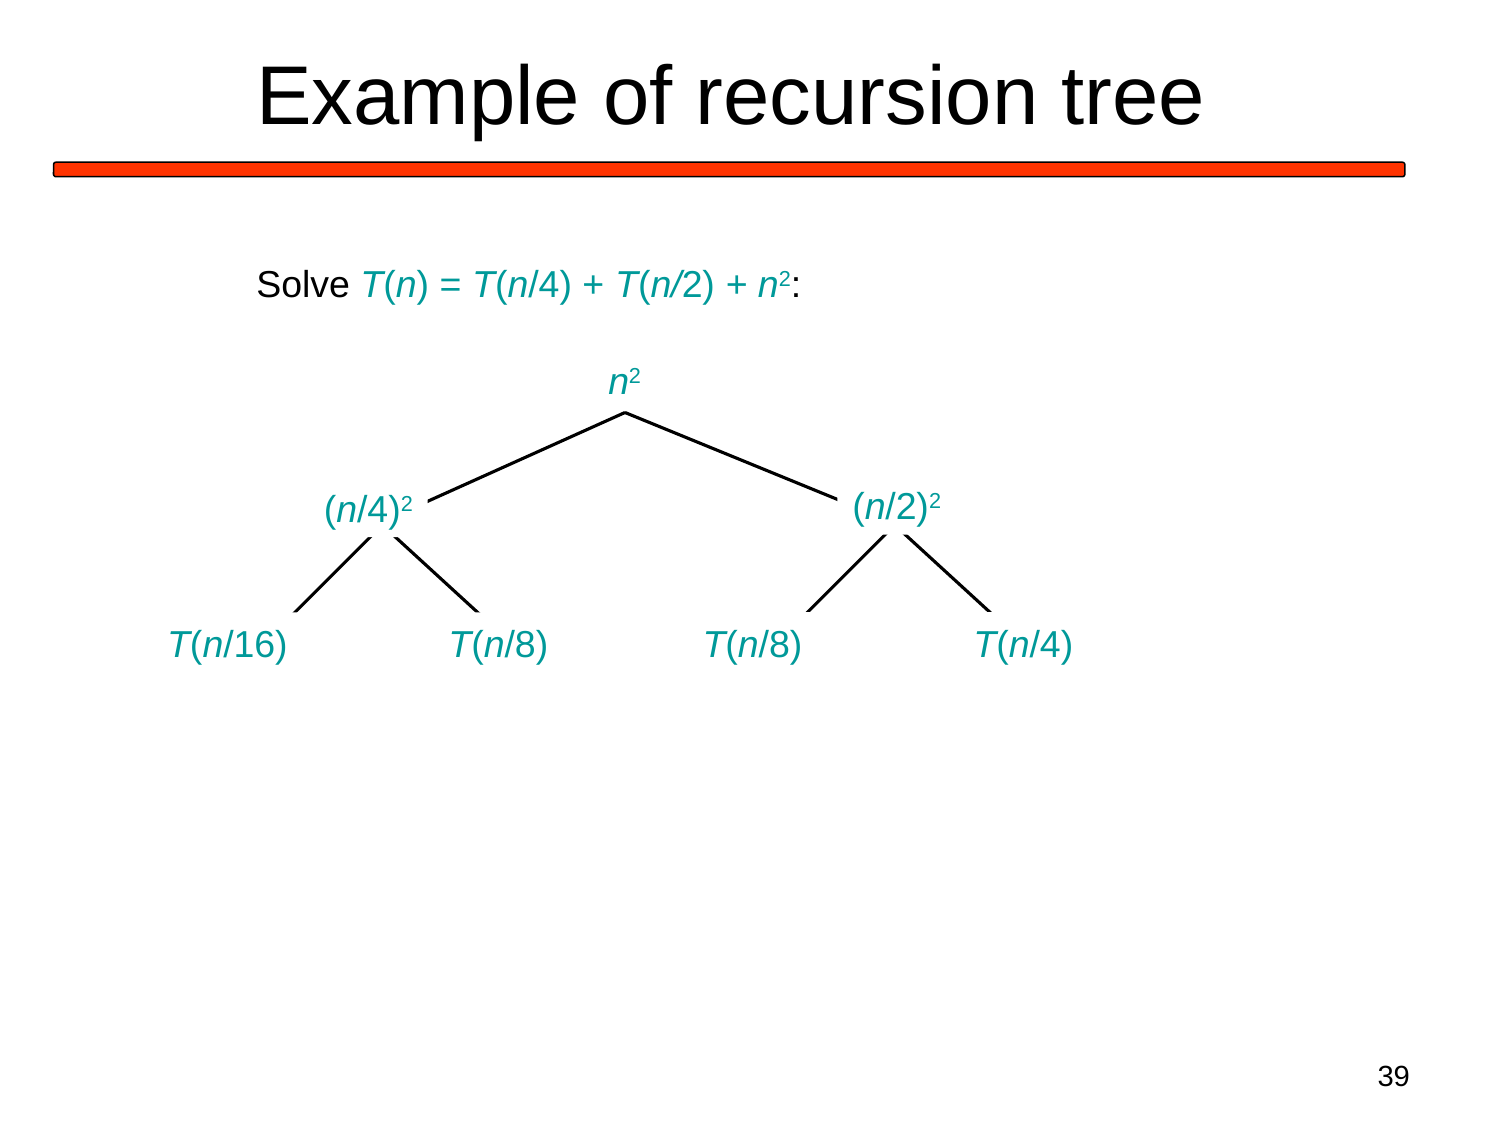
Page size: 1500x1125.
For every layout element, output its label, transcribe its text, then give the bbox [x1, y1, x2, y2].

text_box T(n/8) [687, 612, 818, 672]
text_box n2 [593, 349, 656, 410]
text_box (n/2)2 [837, 474, 957, 535]
title Example of recursion tree [55, 16, 1406, 166]
text_box Solve T(n) = T(n/4) + T(n/2) + n2: [241, 253, 817, 313]
text_box T(n/16) [152, 612, 303, 673]
slide_number 39 [1074, 1049, 1425, 1103]
text_box T(n/8) [433, 612, 564, 673]
text_box (n/4)2 [308, 477, 428, 538]
text_box T(n/4) [958, 612, 1089, 672]
